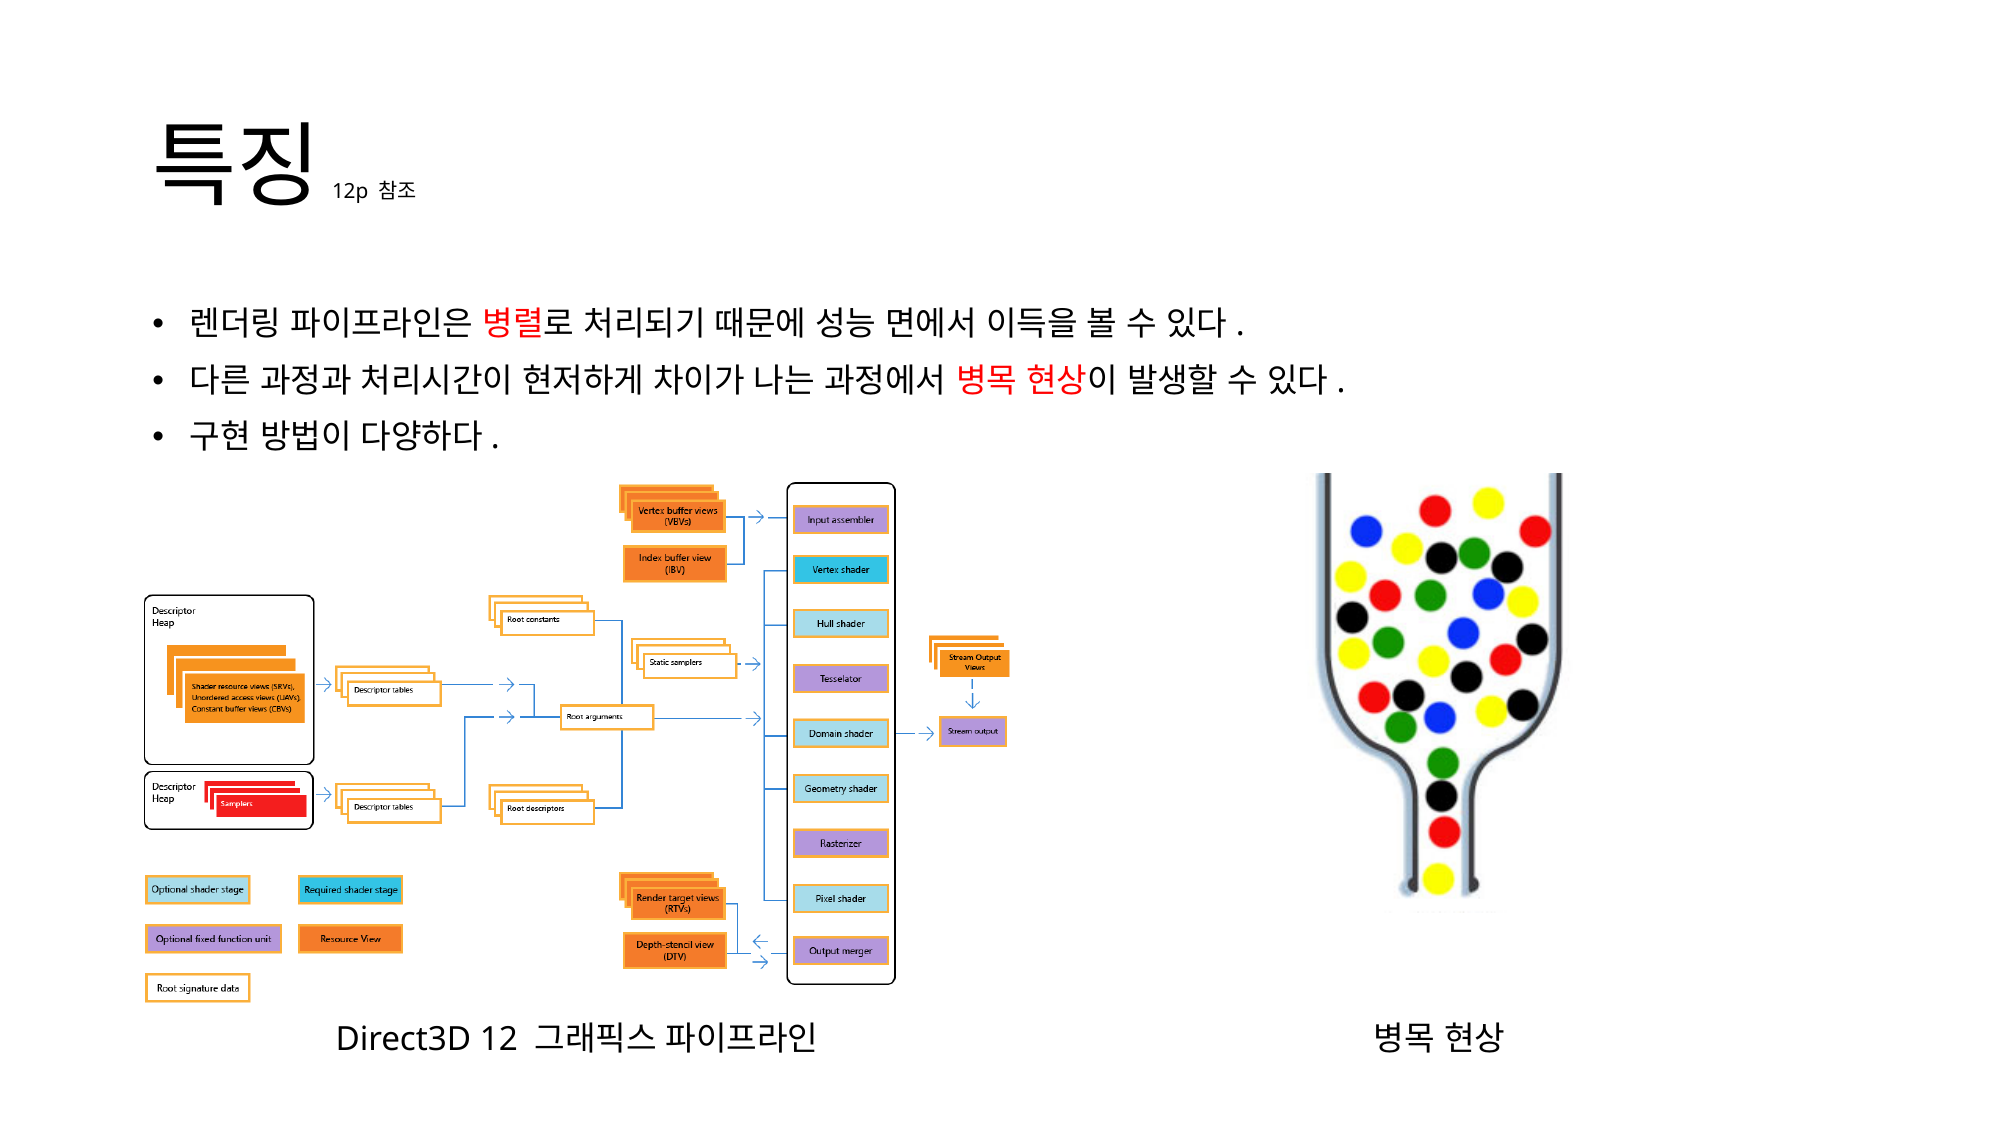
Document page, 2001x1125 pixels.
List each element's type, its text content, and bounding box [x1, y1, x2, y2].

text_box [137, 472, 1585, 1065]
title 특징 12p 참조 [137, 59, 1863, 278]
list 렌더링 파이프라인은 병렬로 처리되기 때문에 성능 면에서 이득을 볼 수 있다. 다른 과정과 처리시간이 현저하게 차이가 나는 과정에서 병목 현상이 발생할 수 있다. 구현 방법이 다양하다. [137, 299, 1863, 1014]
